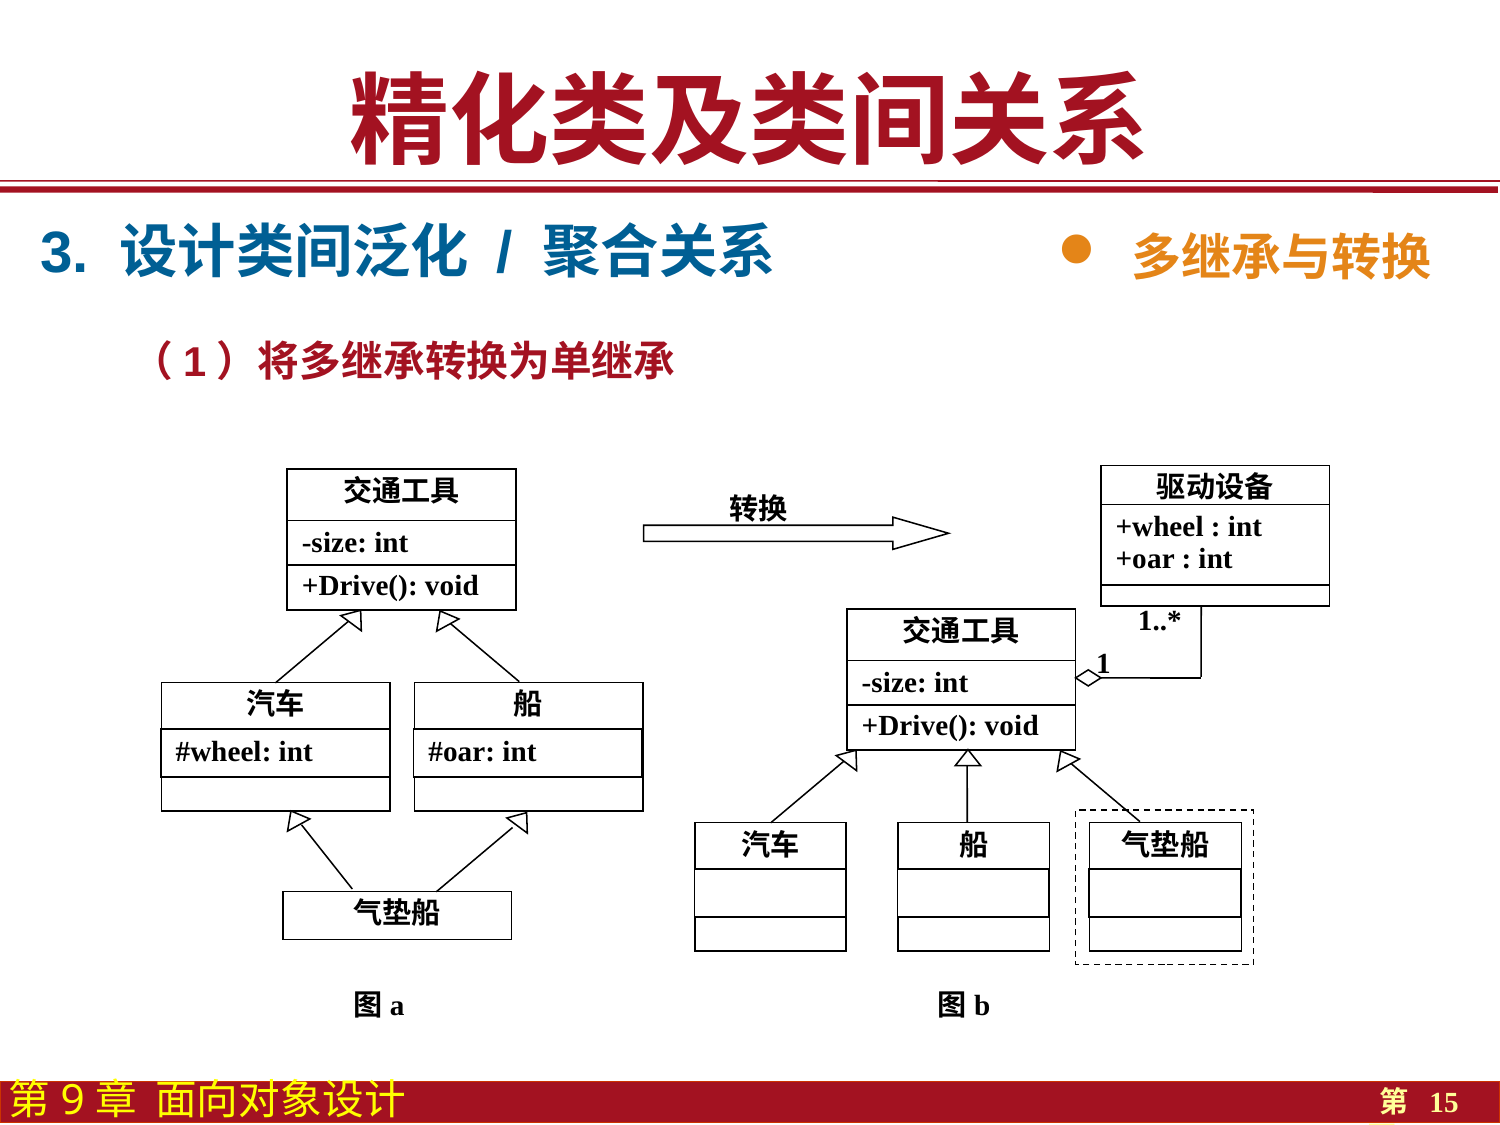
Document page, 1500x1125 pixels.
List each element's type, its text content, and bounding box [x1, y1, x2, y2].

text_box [160, 465, 1330, 1032]
text_box 3. 设计类间泛化 / 聚合关系 [25, 215, 812, 293]
text_box 精化类及类间关系 [254, 49, 1245, 185]
text_box 多继承与转换 [1043, 212, 1472, 293]
text_box （1）将多继承转换为单继承 [116, 326, 700, 392]
